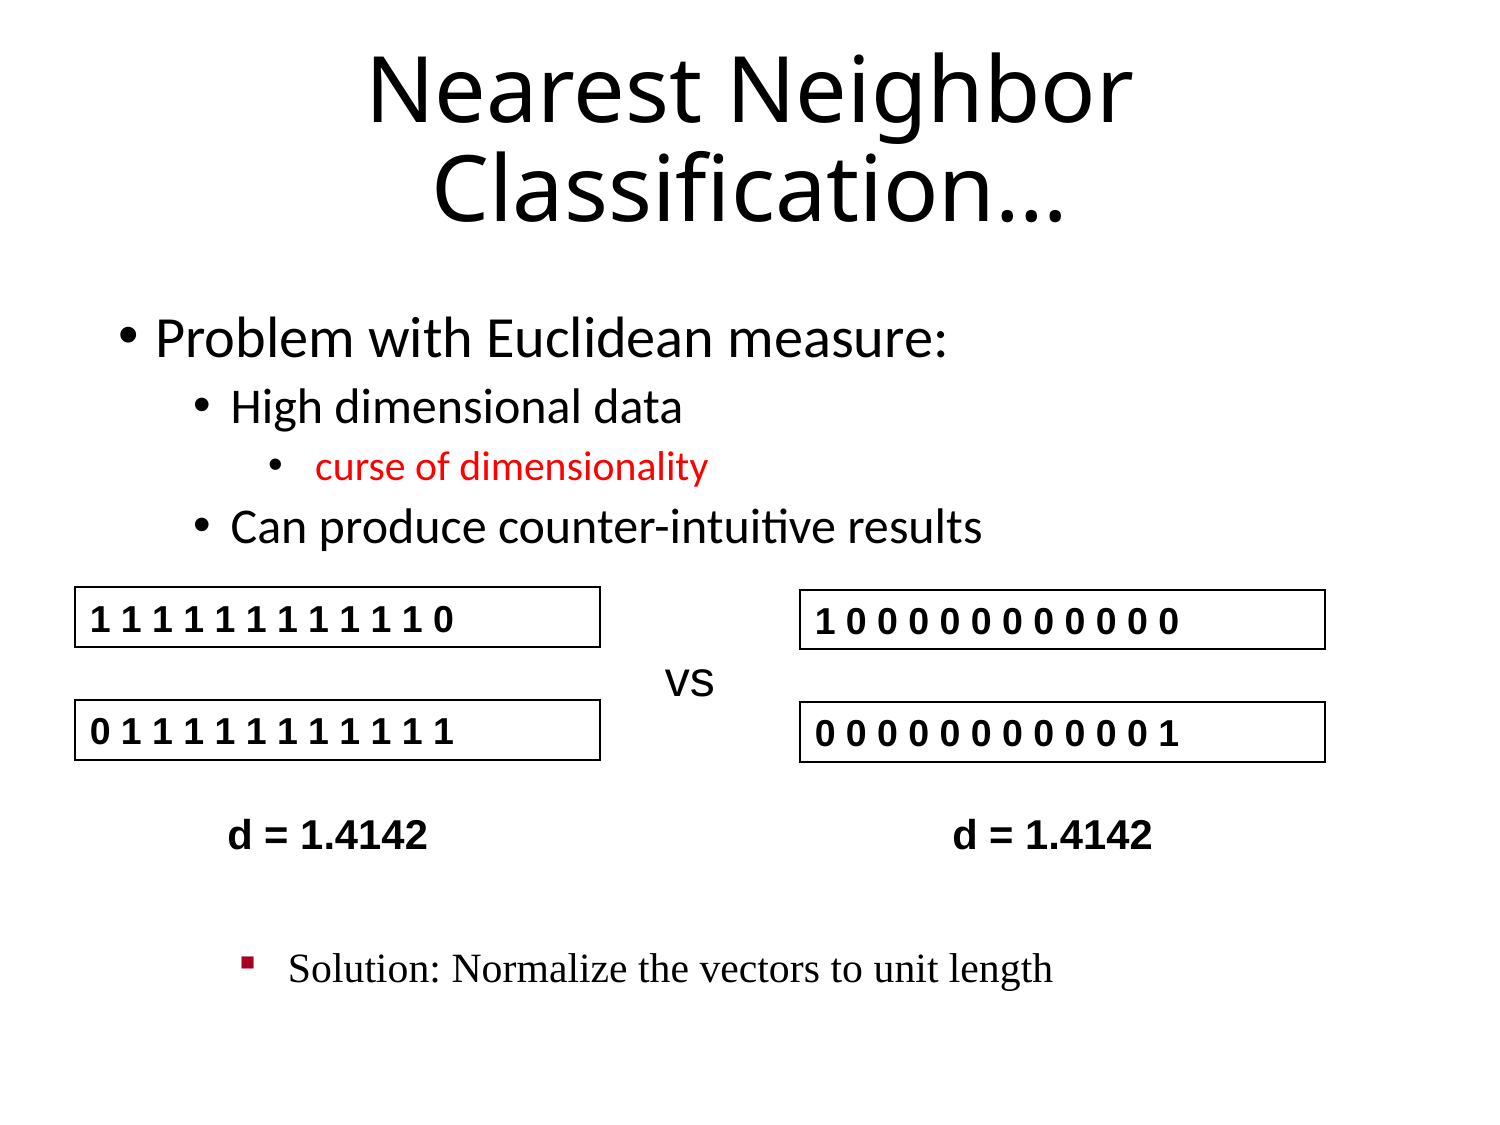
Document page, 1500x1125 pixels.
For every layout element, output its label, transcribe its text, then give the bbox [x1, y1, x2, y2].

text_box d = 1.4142 [212, 800, 488, 865]
list Problem with Euclidean measure: High dimensional data curse of dimensionality Can produce counter-intuitive results [103, 299, 1397, 875]
text_box 1 0 0 0 0 0 0 0 0 0 0 0 [799, 589, 1325, 650]
text_box 0 1 1 1 1 1 1 1 1 1 1 1 [74, 699, 600, 760]
text_box 1 1 1 1 1 1 1 1 1 1 1 0 [74, 587, 600, 648]
text_box d = 1.4142 [937, 800, 1213, 865]
text_box vs [649, 639, 742, 740]
text_box Solution: Normalize the vectors to unit length [75, 875, 1440, 1050]
text_box 0 0 0 0 0 0 0 0 0 0 0 1 [799, 702, 1325, 762]
title Nearest Neighbor Classification… [103, 59, 1397, 225]
